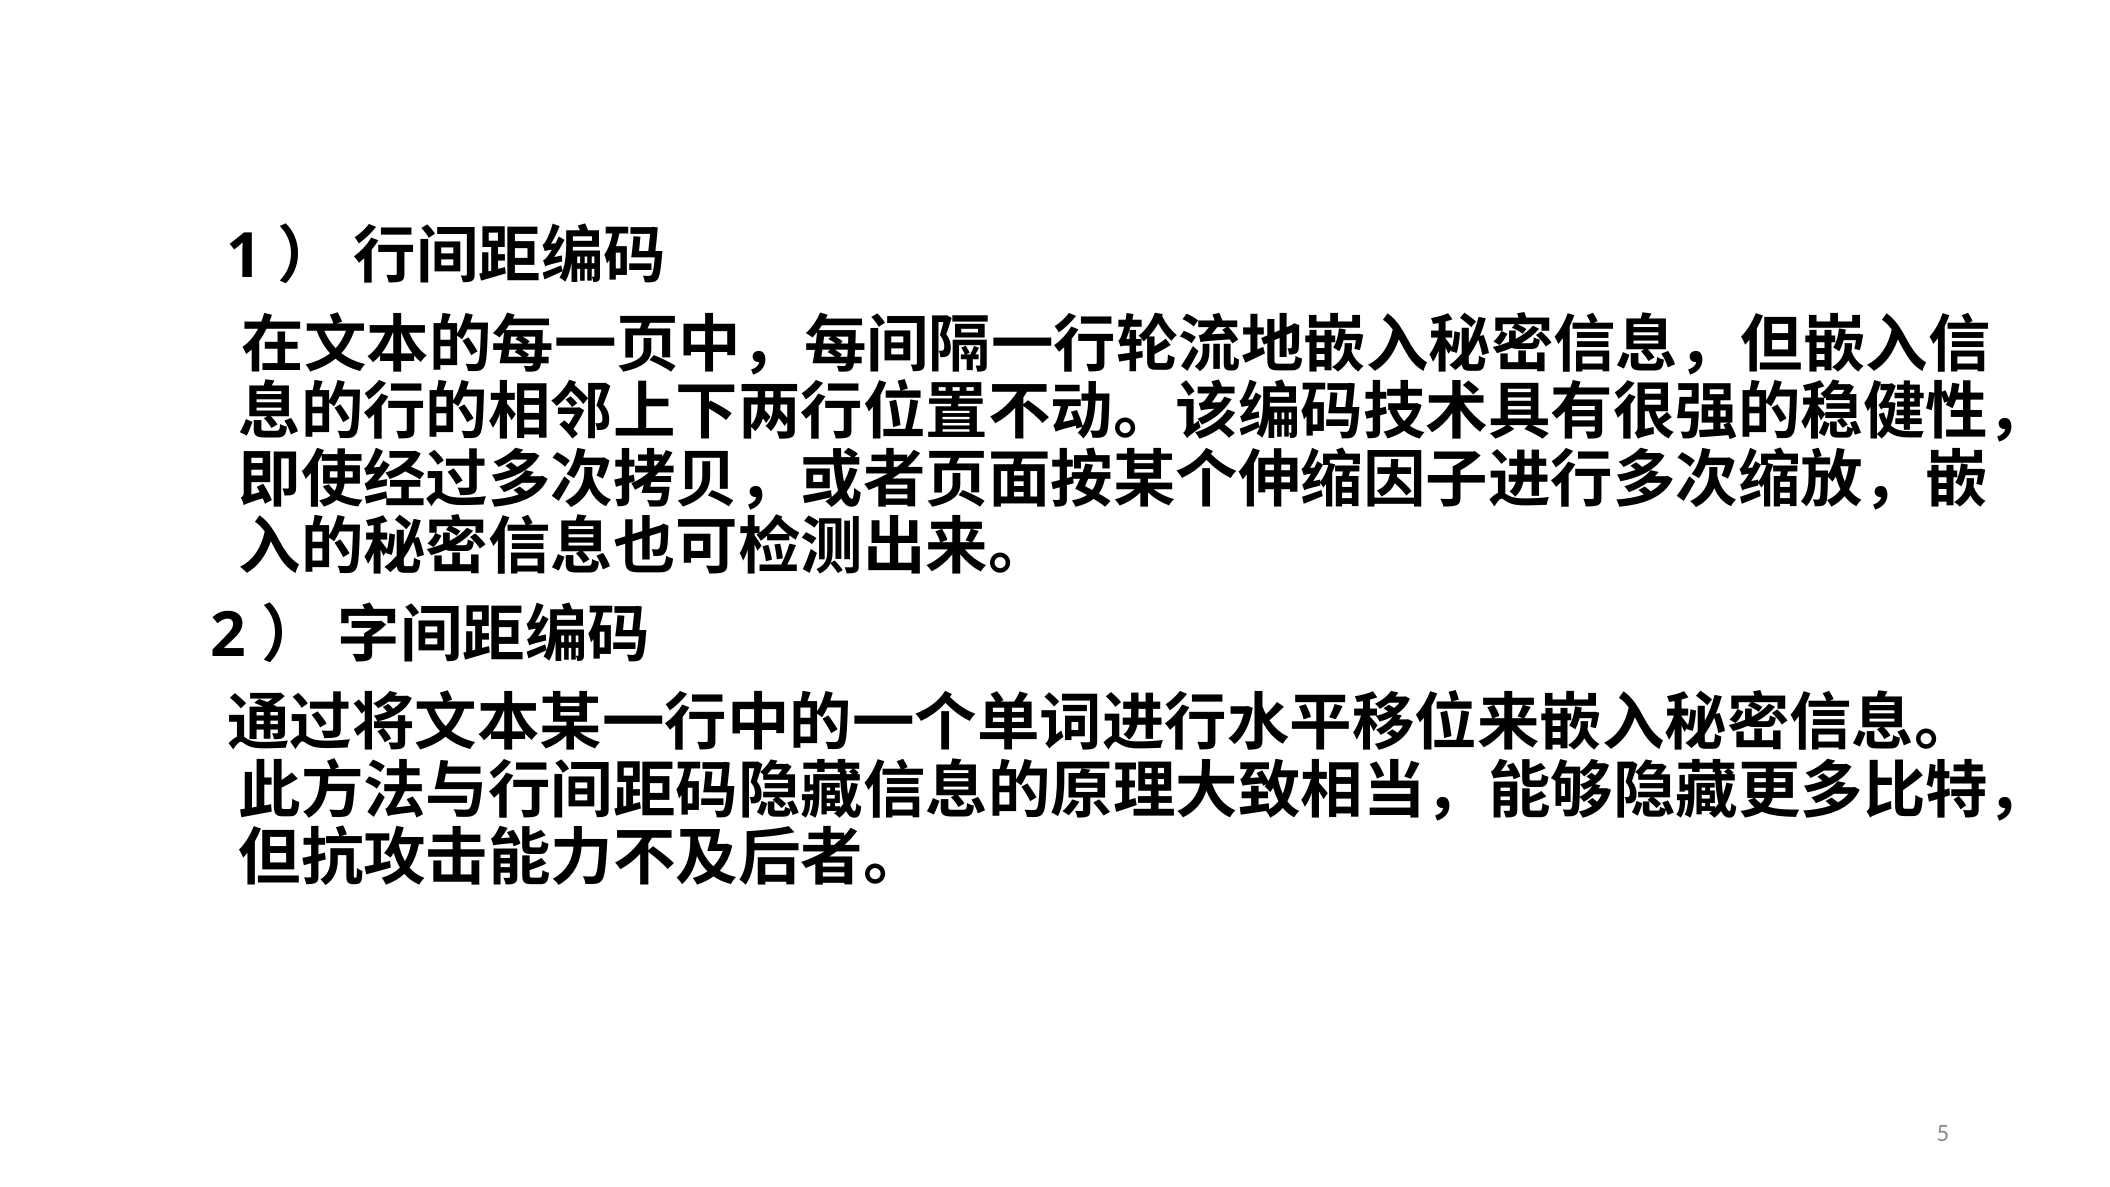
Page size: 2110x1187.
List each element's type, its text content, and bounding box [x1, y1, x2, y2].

list 1） 行间距编码 在文本的每一页中，每间隔一行轮流地嵌入秘密信息，但嵌入信息的行的相邻上下两行位置不动。该编码技术具有很强的稳健性，即使经过多次拷贝，或者页面按某个伸缩因子进行多次缩放，嵌入的秘密信息也可检测出来。 2） 字间距编码 通过将文本某一行中的一个单词进行水平移位来嵌入秘密信息。此方法与行间距码隐藏信息的原理大致相当，能够隐藏更多比特，但抗攻击能力不及后者。 [97, 120, 2050, 995]
slide_number 5 [1489, 1099, 1965, 1163]
